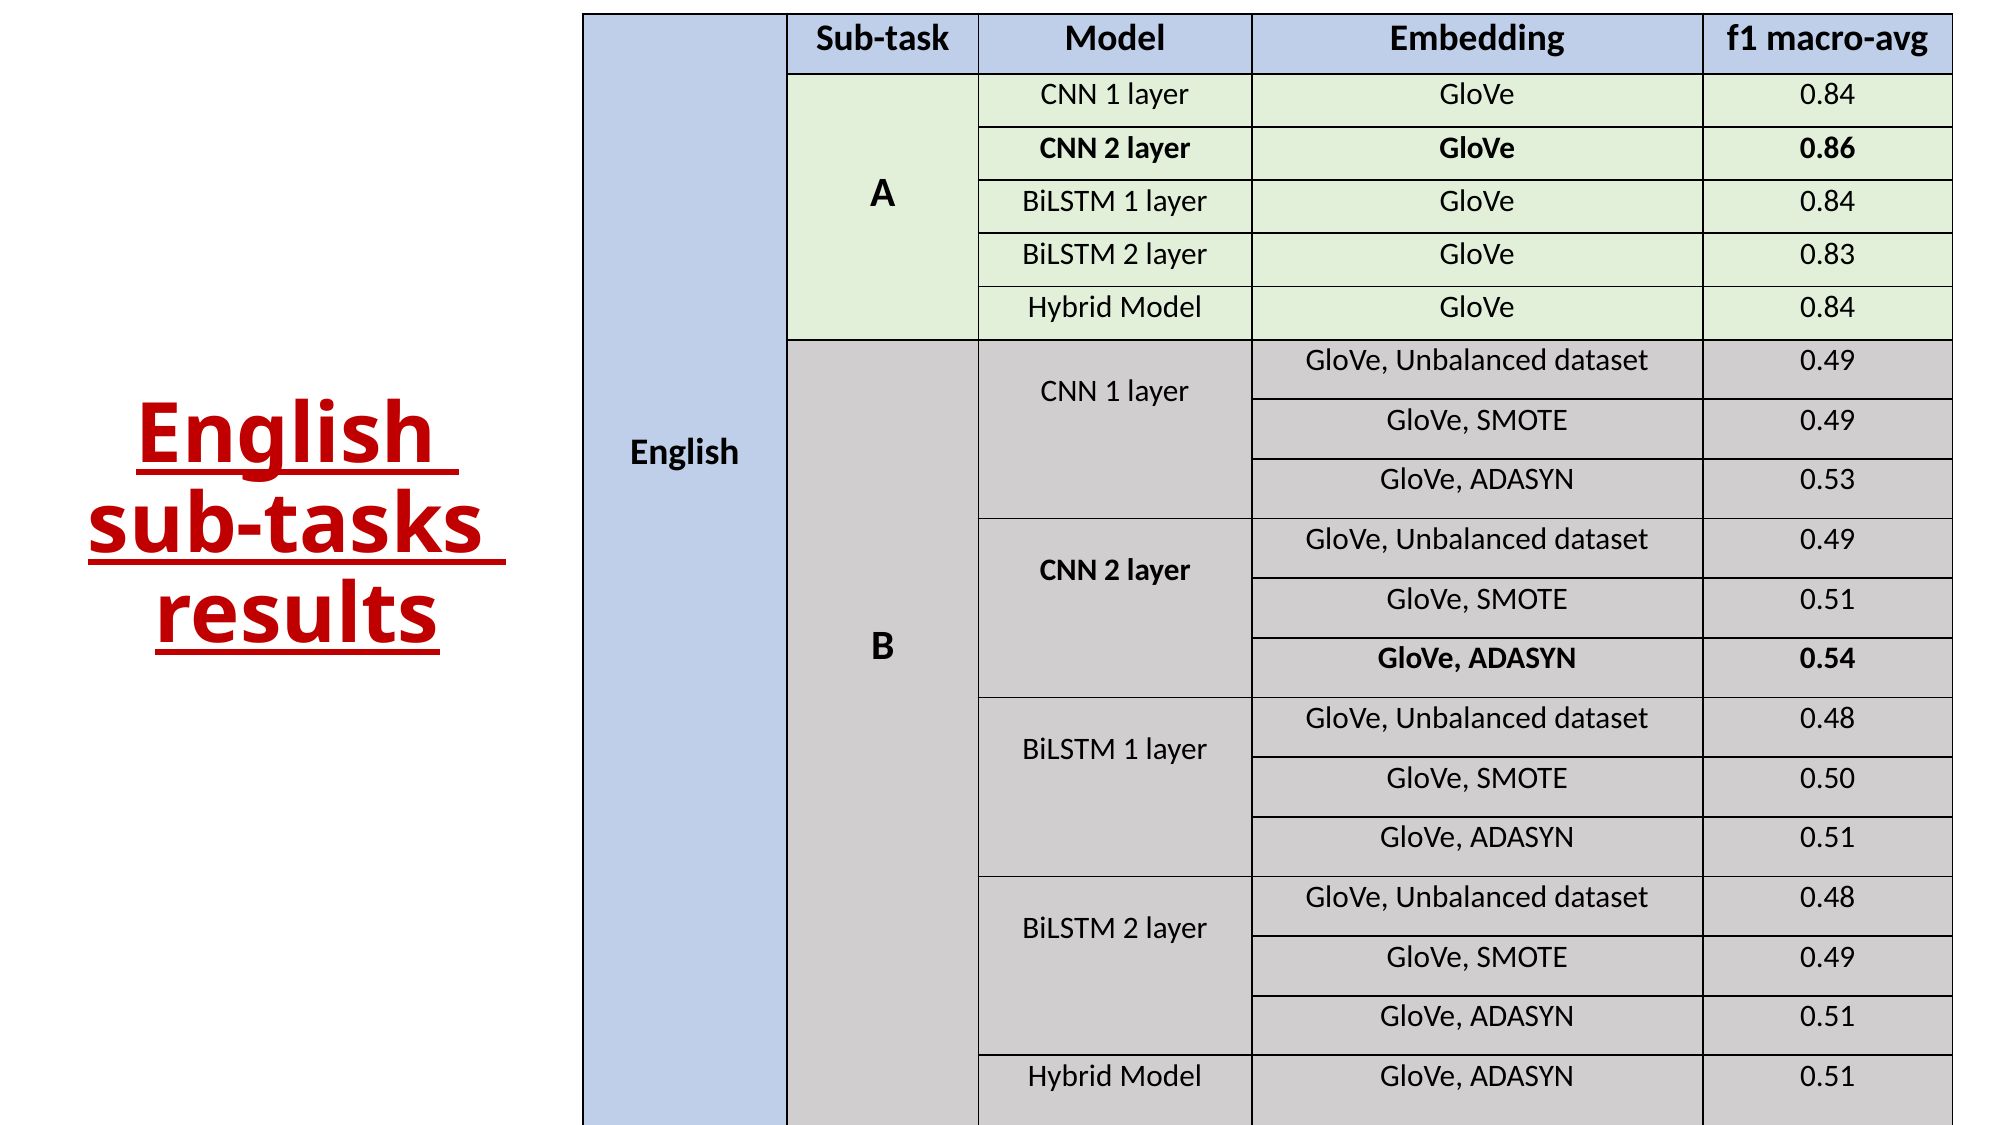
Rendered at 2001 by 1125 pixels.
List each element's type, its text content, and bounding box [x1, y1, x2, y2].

table_cell 0.49 [1704, 937, 1952, 995]
table_cell 0.49 [1704, 341, 1952, 398]
table_cell GloVe, ADASYN [1253, 460, 1702, 518]
table_cell GloVe, Unbalanced dataset [1253, 877, 1702, 935]
table_cell 0.84 [1704, 287, 1952, 339]
table_cell GloVe, Unbalanced dataset [1253, 341, 1702, 398]
table_cell 0.54 [1704, 639, 1952, 697]
table_cell CNN 1 layer [979, 75, 1251, 126]
table_cell 0.51 [1704, 997, 1952, 1054]
table_cell BiLSTM 1 layer [979, 181, 1251, 232]
table_cell 0.51 [1704, 579, 1952, 637]
table_cell GloVe, Unbalanced dataset [1253, 698, 1702, 756]
table_header Model [979, 15, 1251, 73]
table_cell 0.84 [1704, 181, 1952, 232]
table_cell GloVe, ADASYN [1253, 818, 1702, 876]
table_cell Hybrid Model [979, 1056, 1251, 1125]
table_cell BiLSTM 1 layer [979, 698, 1251, 876]
table_cell GloVe, SMOTE [1253, 400, 1702, 458]
table_cell 0.53 [1704, 460, 1952, 518]
table_cell 0.49 [1704, 519, 1952, 577]
table_cell GloVe [1253, 287, 1702, 339]
table_header English [584, 15, 786, 1125]
table_cell GloVe, SMOTE [1253, 579, 1702, 637]
table_cell GloVe, SMOTE [1253, 937, 1702, 995]
table_cell GloVe [1253, 75, 1702, 126]
table_cell GloVe, ADASYN [1253, 1056, 1702, 1125]
table_cell CNN 1 layer [979, 341, 1251, 518]
table_cell BiLSTM 2 layer [979, 877, 1251, 1054]
table_cell GloVe [1253, 234, 1702, 286]
table_header f1 macro-avg [1704, 15, 1952, 73]
table_cell CNN 2 layer [979, 519, 1251, 697]
table_cell CNN 2 layer [979, 128, 1251, 179]
table_cell GloVe, ADASYN [1253, 997, 1702, 1054]
table_cell GloVe, Unbalanced dataset [1253, 519, 1702, 577]
table_cell 0.48 [1704, 877, 1952, 935]
table_cell 0.83 [1704, 234, 1952, 286]
table_cell 0.49 [1704, 400, 1952, 458]
table_cell 0.50 [1704, 758, 1952, 816]
table_cell 0.48 [1704, 698, 1952, 756]
table_cell GloVe, ADASYN [1253, 639, 1702, 697]
table_cell 0.51 [1704, 818, 1952, 876]
table_cell A [788, 75, 978, 339]
table_cell BiLSTM 2 layer [979, 234, 1251, 286]
table_cell 0.51 [1704, 1056, 1952, 1125]
table_cell GloVe [1253, 128, 1702, 179]
table_cell Hybrid Model [979, 287, 1251, 339]
table_cell B [788, 341, 978, 1125]
table_cell 0.86 [1704, 128, 1952, 179]
title English sub-tasks results [26, 362, 568, 690]
table_cell 0.84 [1704, 75, 1952, 126]
table_header Sub-task [788, 15, 978, 73]
table_cell GloVe [1253, 181, 1702, 232]
table_cell GloVe, SMOTE [1253, 758, 1702, 816]
table_header Embedding [1253, 15, 1702, 73]
